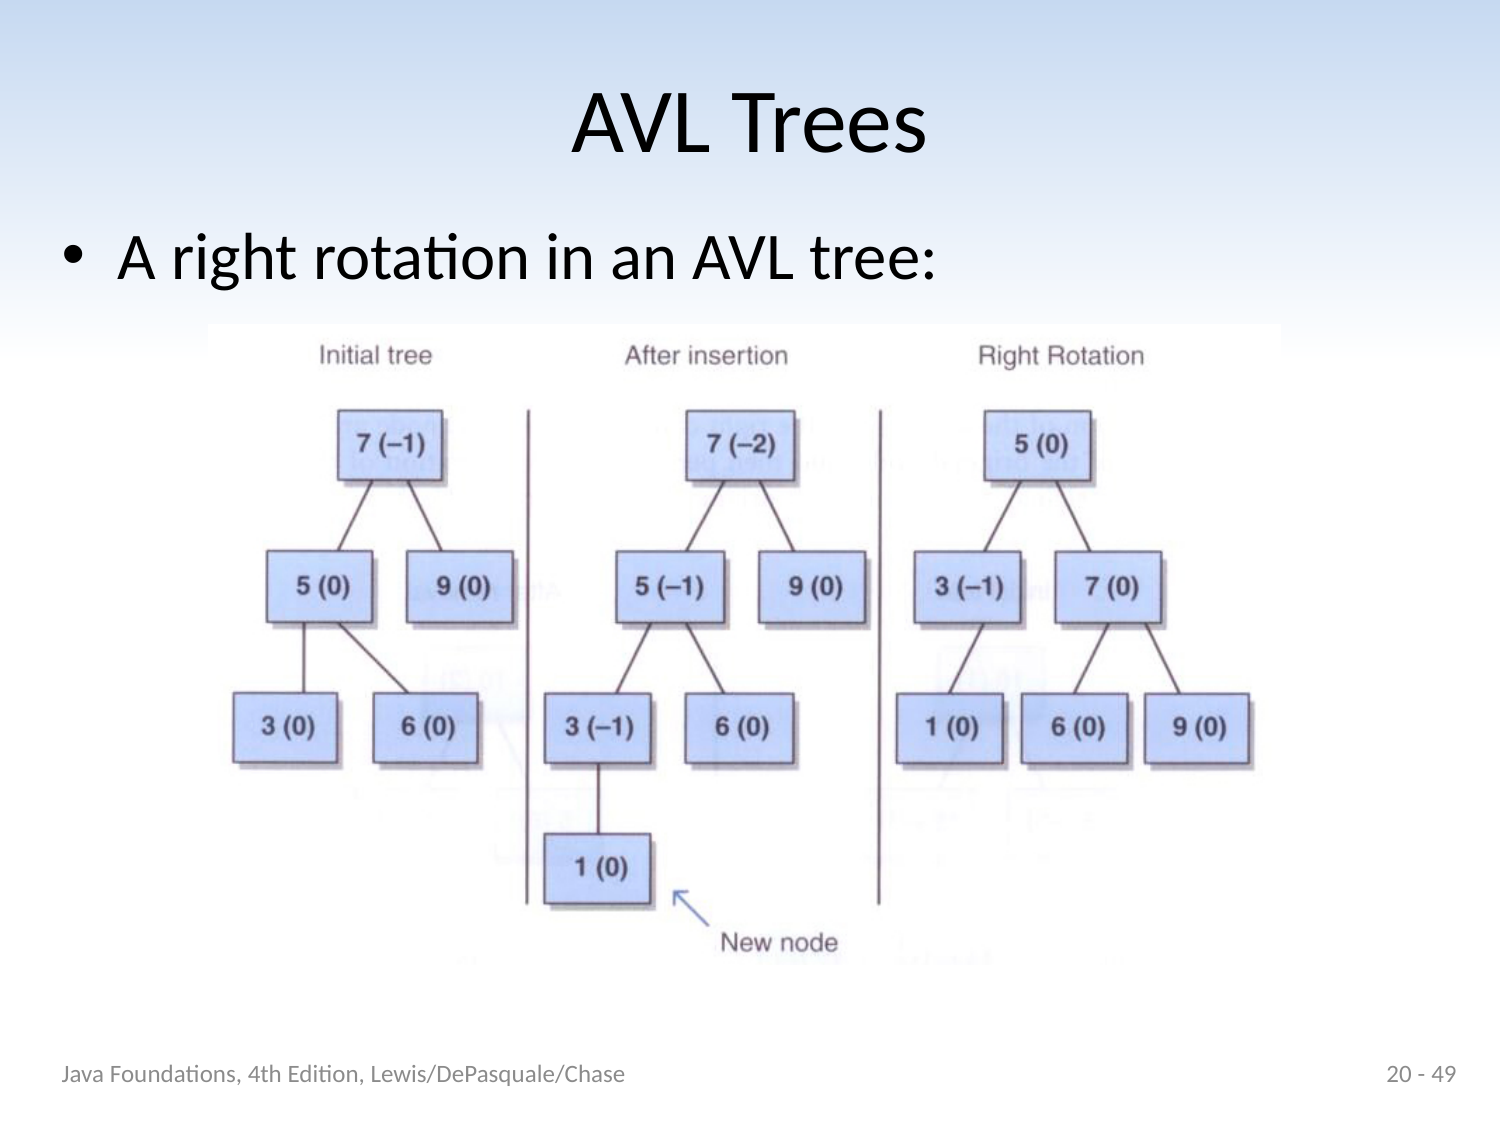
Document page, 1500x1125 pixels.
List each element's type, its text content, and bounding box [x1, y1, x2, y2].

title AVL Trees [28, 45, 1473, 186]
slide_number 20 - 49 [1121, 1042, 1472, 1103]
footer Java Foundations, 4th Edition, Lewis/DePasquale/Chase [46, 1042, 1121, 1103]
picture [208, 324, 1281, 966]
list A right rotation in an AVL tree: [46, 205, 1473, 1043]
